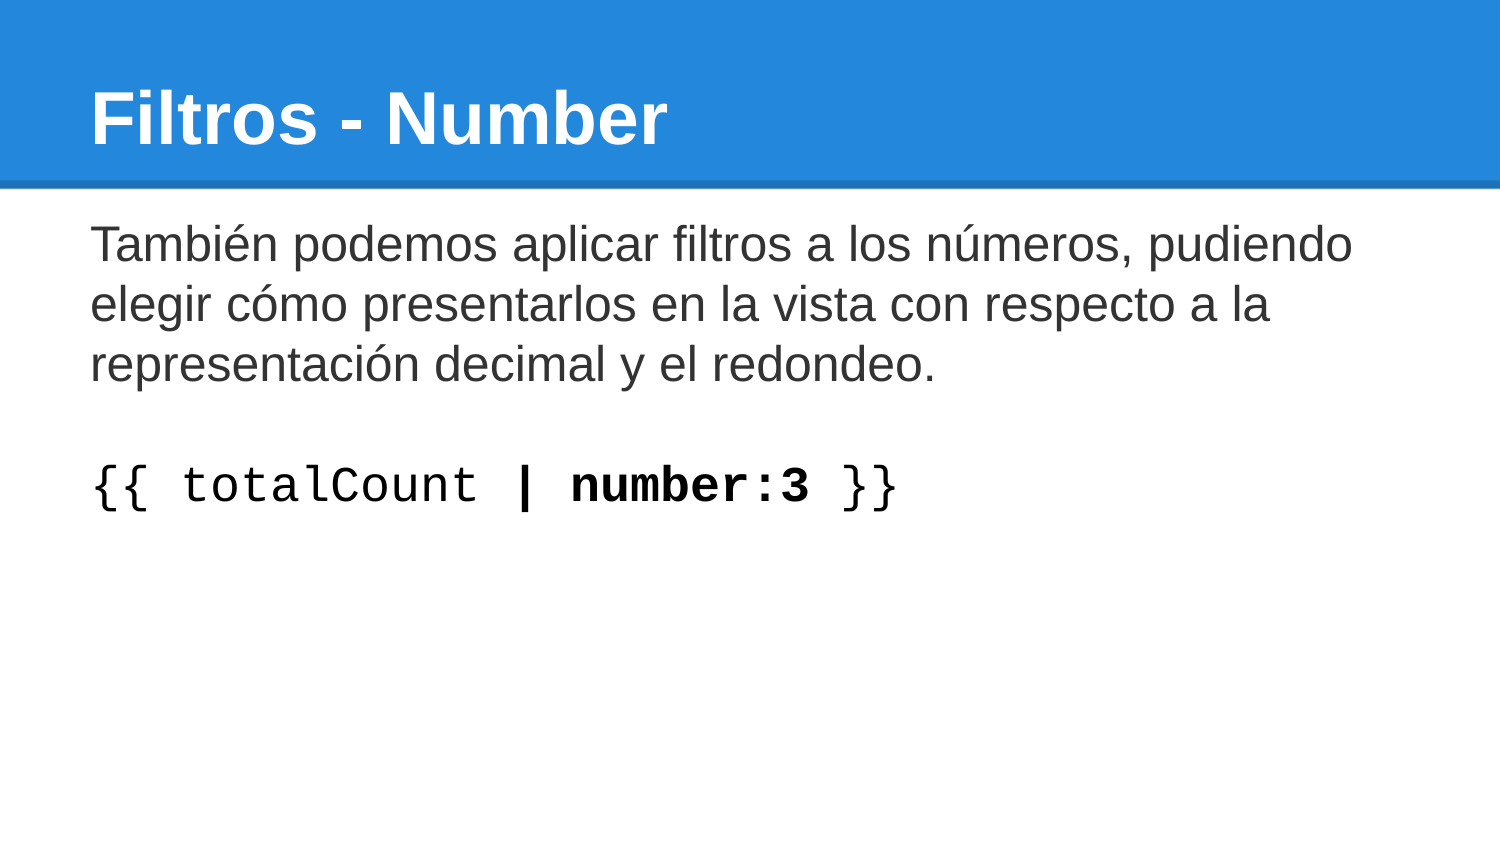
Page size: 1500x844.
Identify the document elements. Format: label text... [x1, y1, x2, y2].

list También podemos aplicar filtros a los números, pudiendo elegir cómo presentarlos en la vista con respecto a la representación decimal y el redondeo. {{ totalCount | number:3 }} [75, 196, 1425, 808]
title Filtros - Number [75, 33, 1425, 175]
